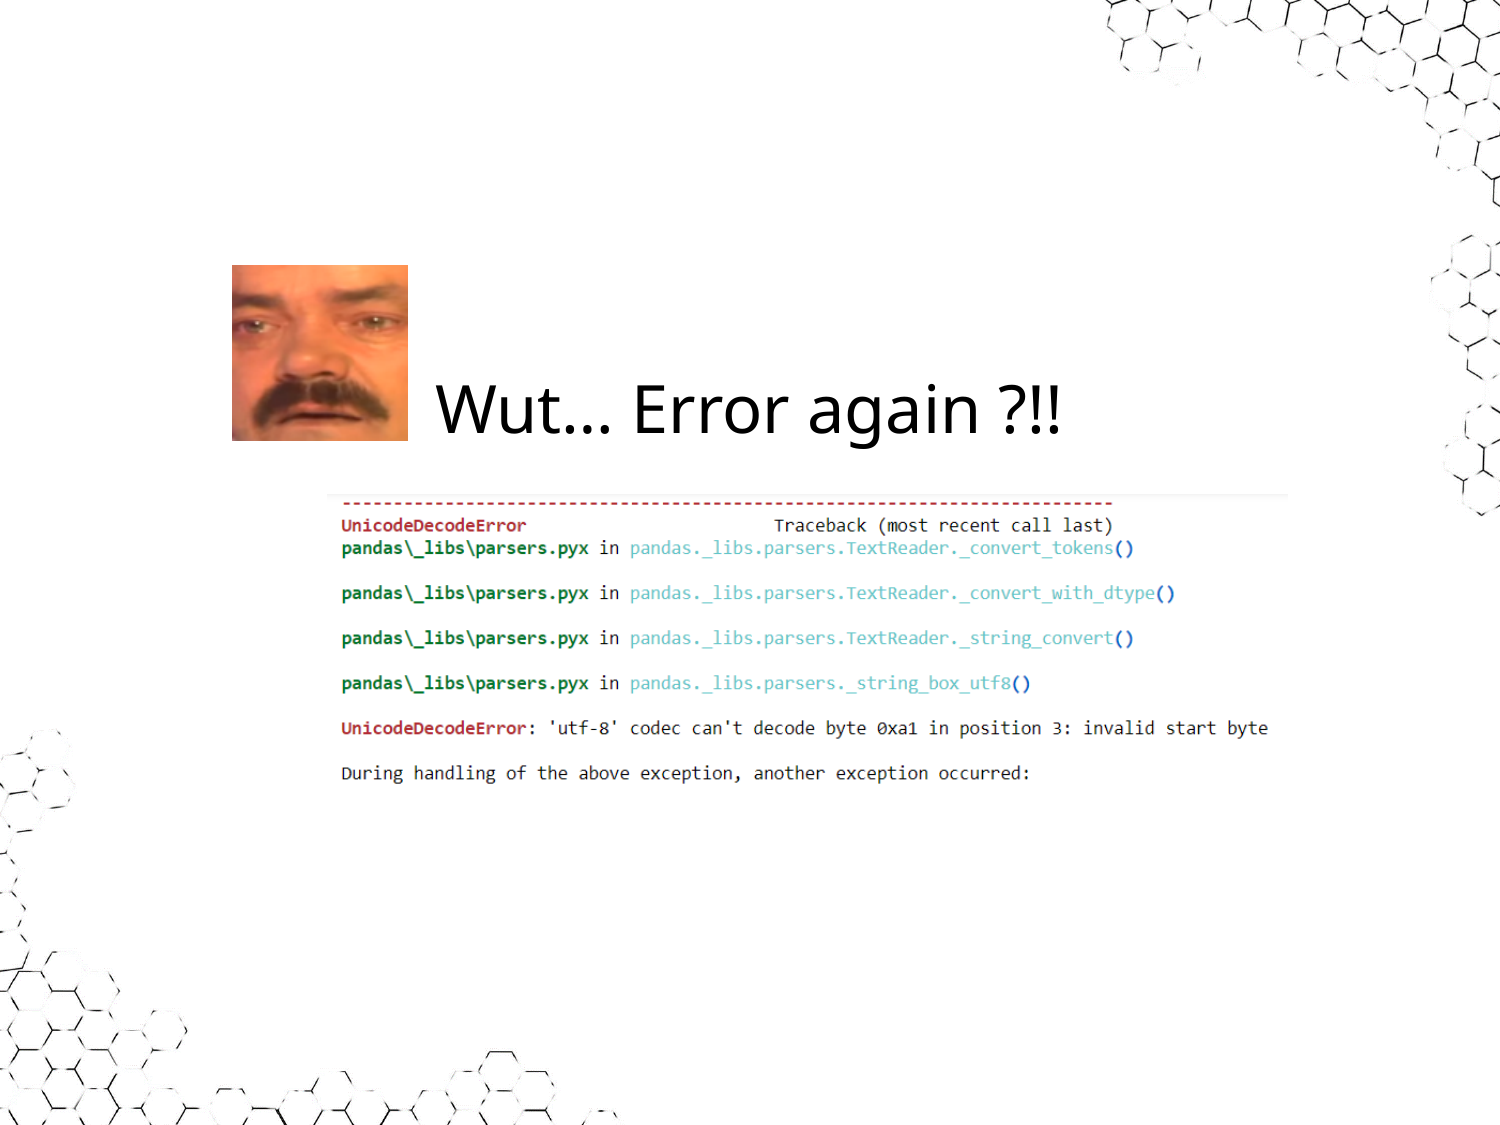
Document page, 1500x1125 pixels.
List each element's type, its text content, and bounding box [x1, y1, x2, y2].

text_box Wut… Error again ?!! [420, 319, 1080, 455]
picture [0, 0, 1500, 1125]
picture [232, 265, 408, 441]
